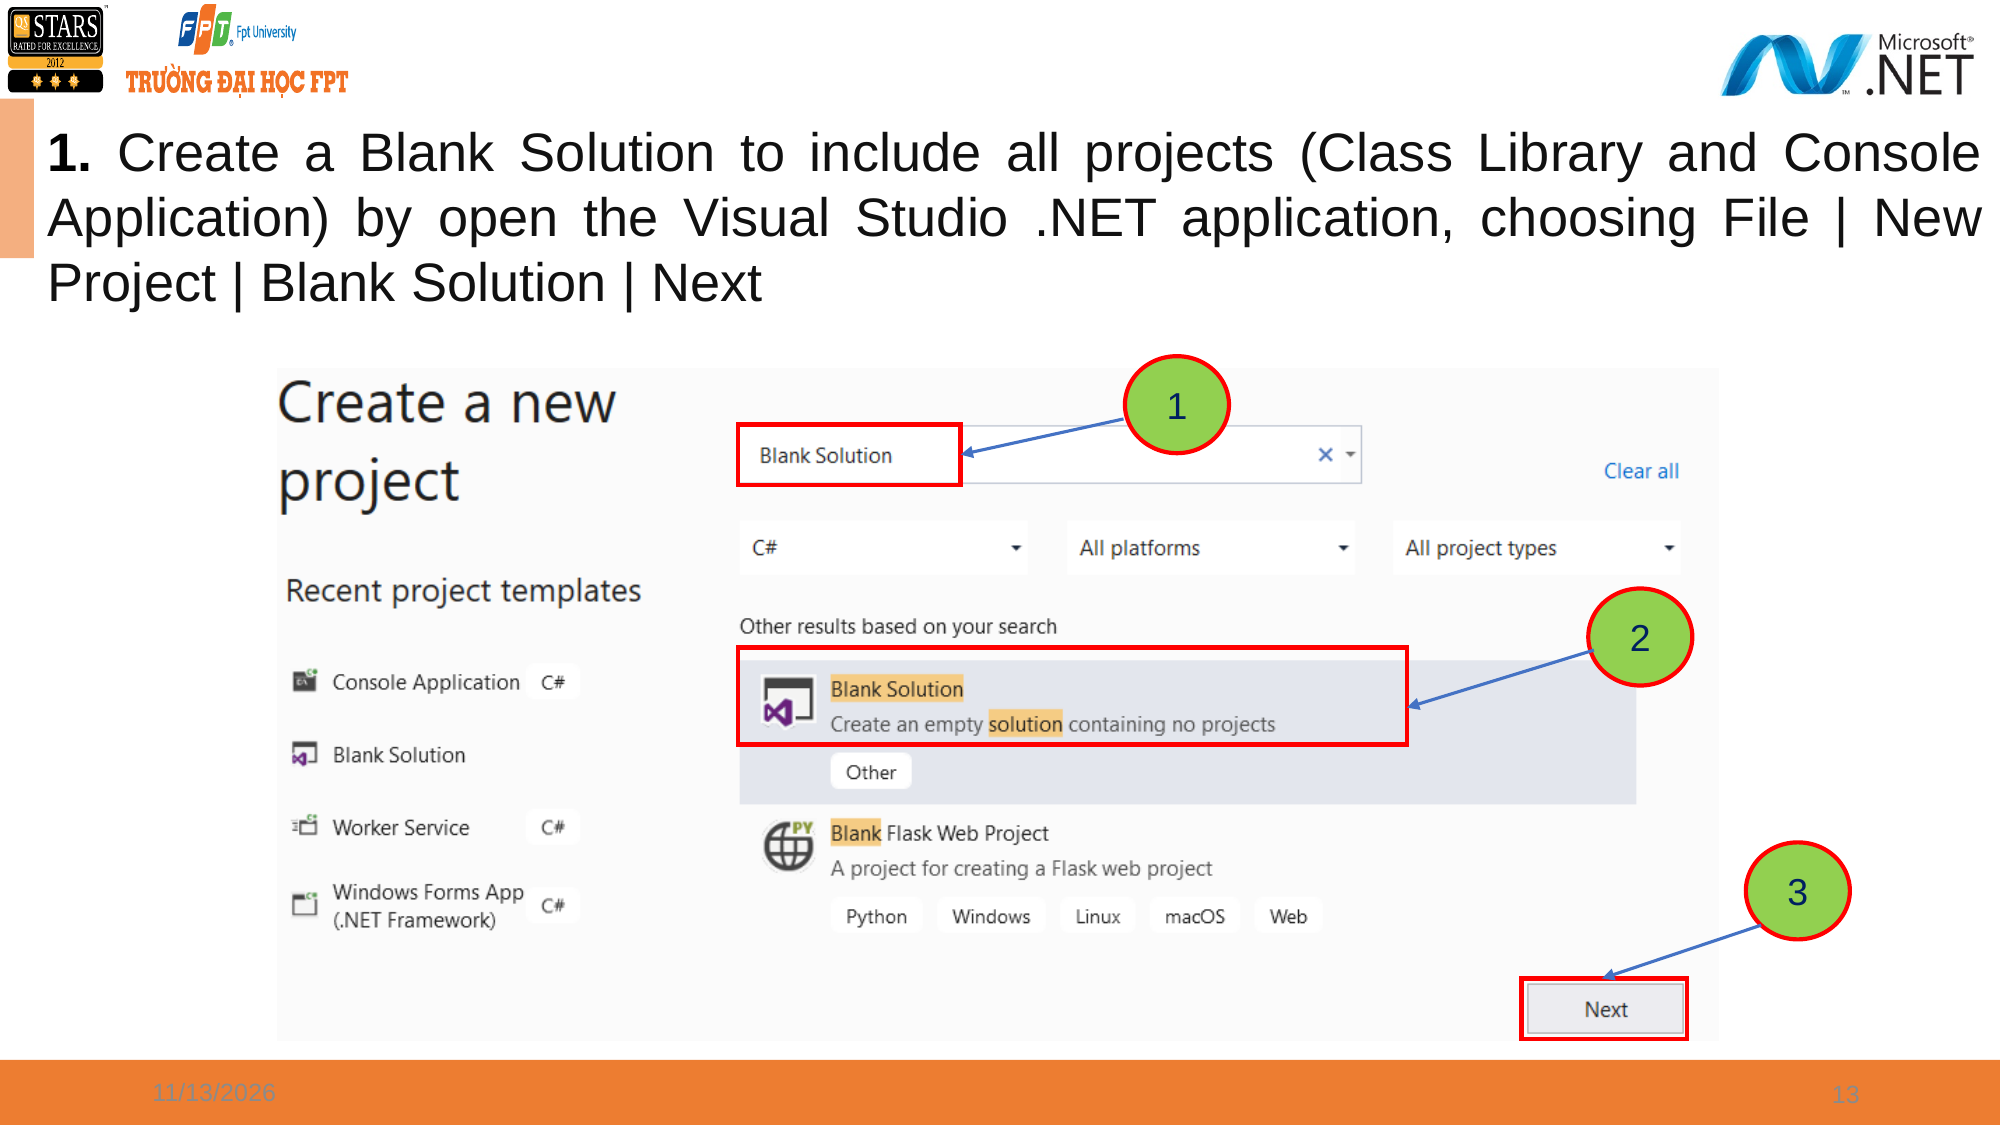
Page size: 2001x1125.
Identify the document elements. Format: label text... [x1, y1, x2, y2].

slide_number 13 [1424, 1063, 1875, 1123]
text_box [1521, 842, 1850, 1039]
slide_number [137, 1061, 588, 1122]
text_box 1. Create a Blank Solution to include all projects (Class Library and Console Application) by open the Visual Studio .NET application, choosing File | New Project | Blank Solution | Next [32, 110, 2000, 320]
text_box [737, 588, 1693, 745]
picture [277, 368, 1719, 1041]
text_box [737, 356, 1230, 485]
picture [1685, 0, 2001, 129]
